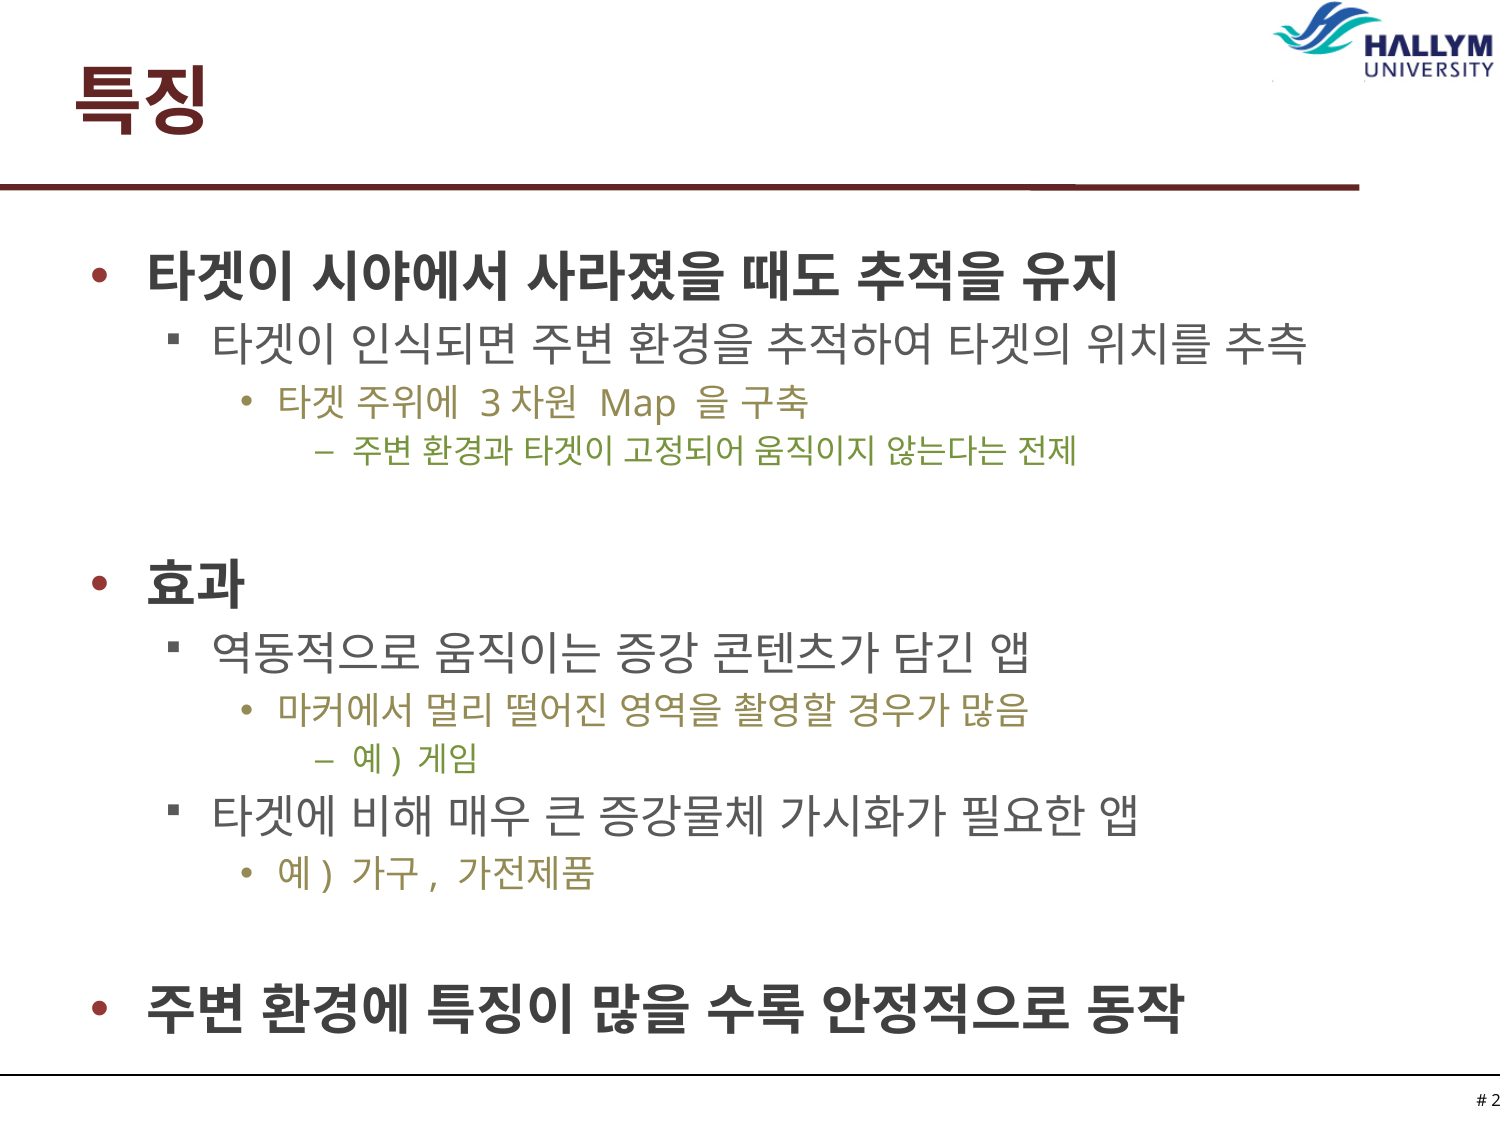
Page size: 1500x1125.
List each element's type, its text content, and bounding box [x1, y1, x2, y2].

picture [1269, 0, 1500, 82]
title 특징 [44, 33, 1395, 164]
list 타겟이 시야에서 사라졌을 때도 추적을 유지 타겟이 인식되면 주변 환경을 추적하여 타겟의 위치를 추측 타겟 주위에 3차원 Map 을 구축 주변 환경과 타겟이 고정되어 움직이지 않는다는 전제 효과 역동적으로 움직이는 증강 콘텐츠가 담긴 앱 마커에서 멀리 떨어진 영역을 촬영할 경우가 많음 예) 게임 타겟에 비해 매우 큰 증강물체 가시화가 필요한 앱 예) 가구, 가전제품 주변 환경에 특징이 많을 수록 안정적으로 동작 [75, 234, 1425, 1032]
